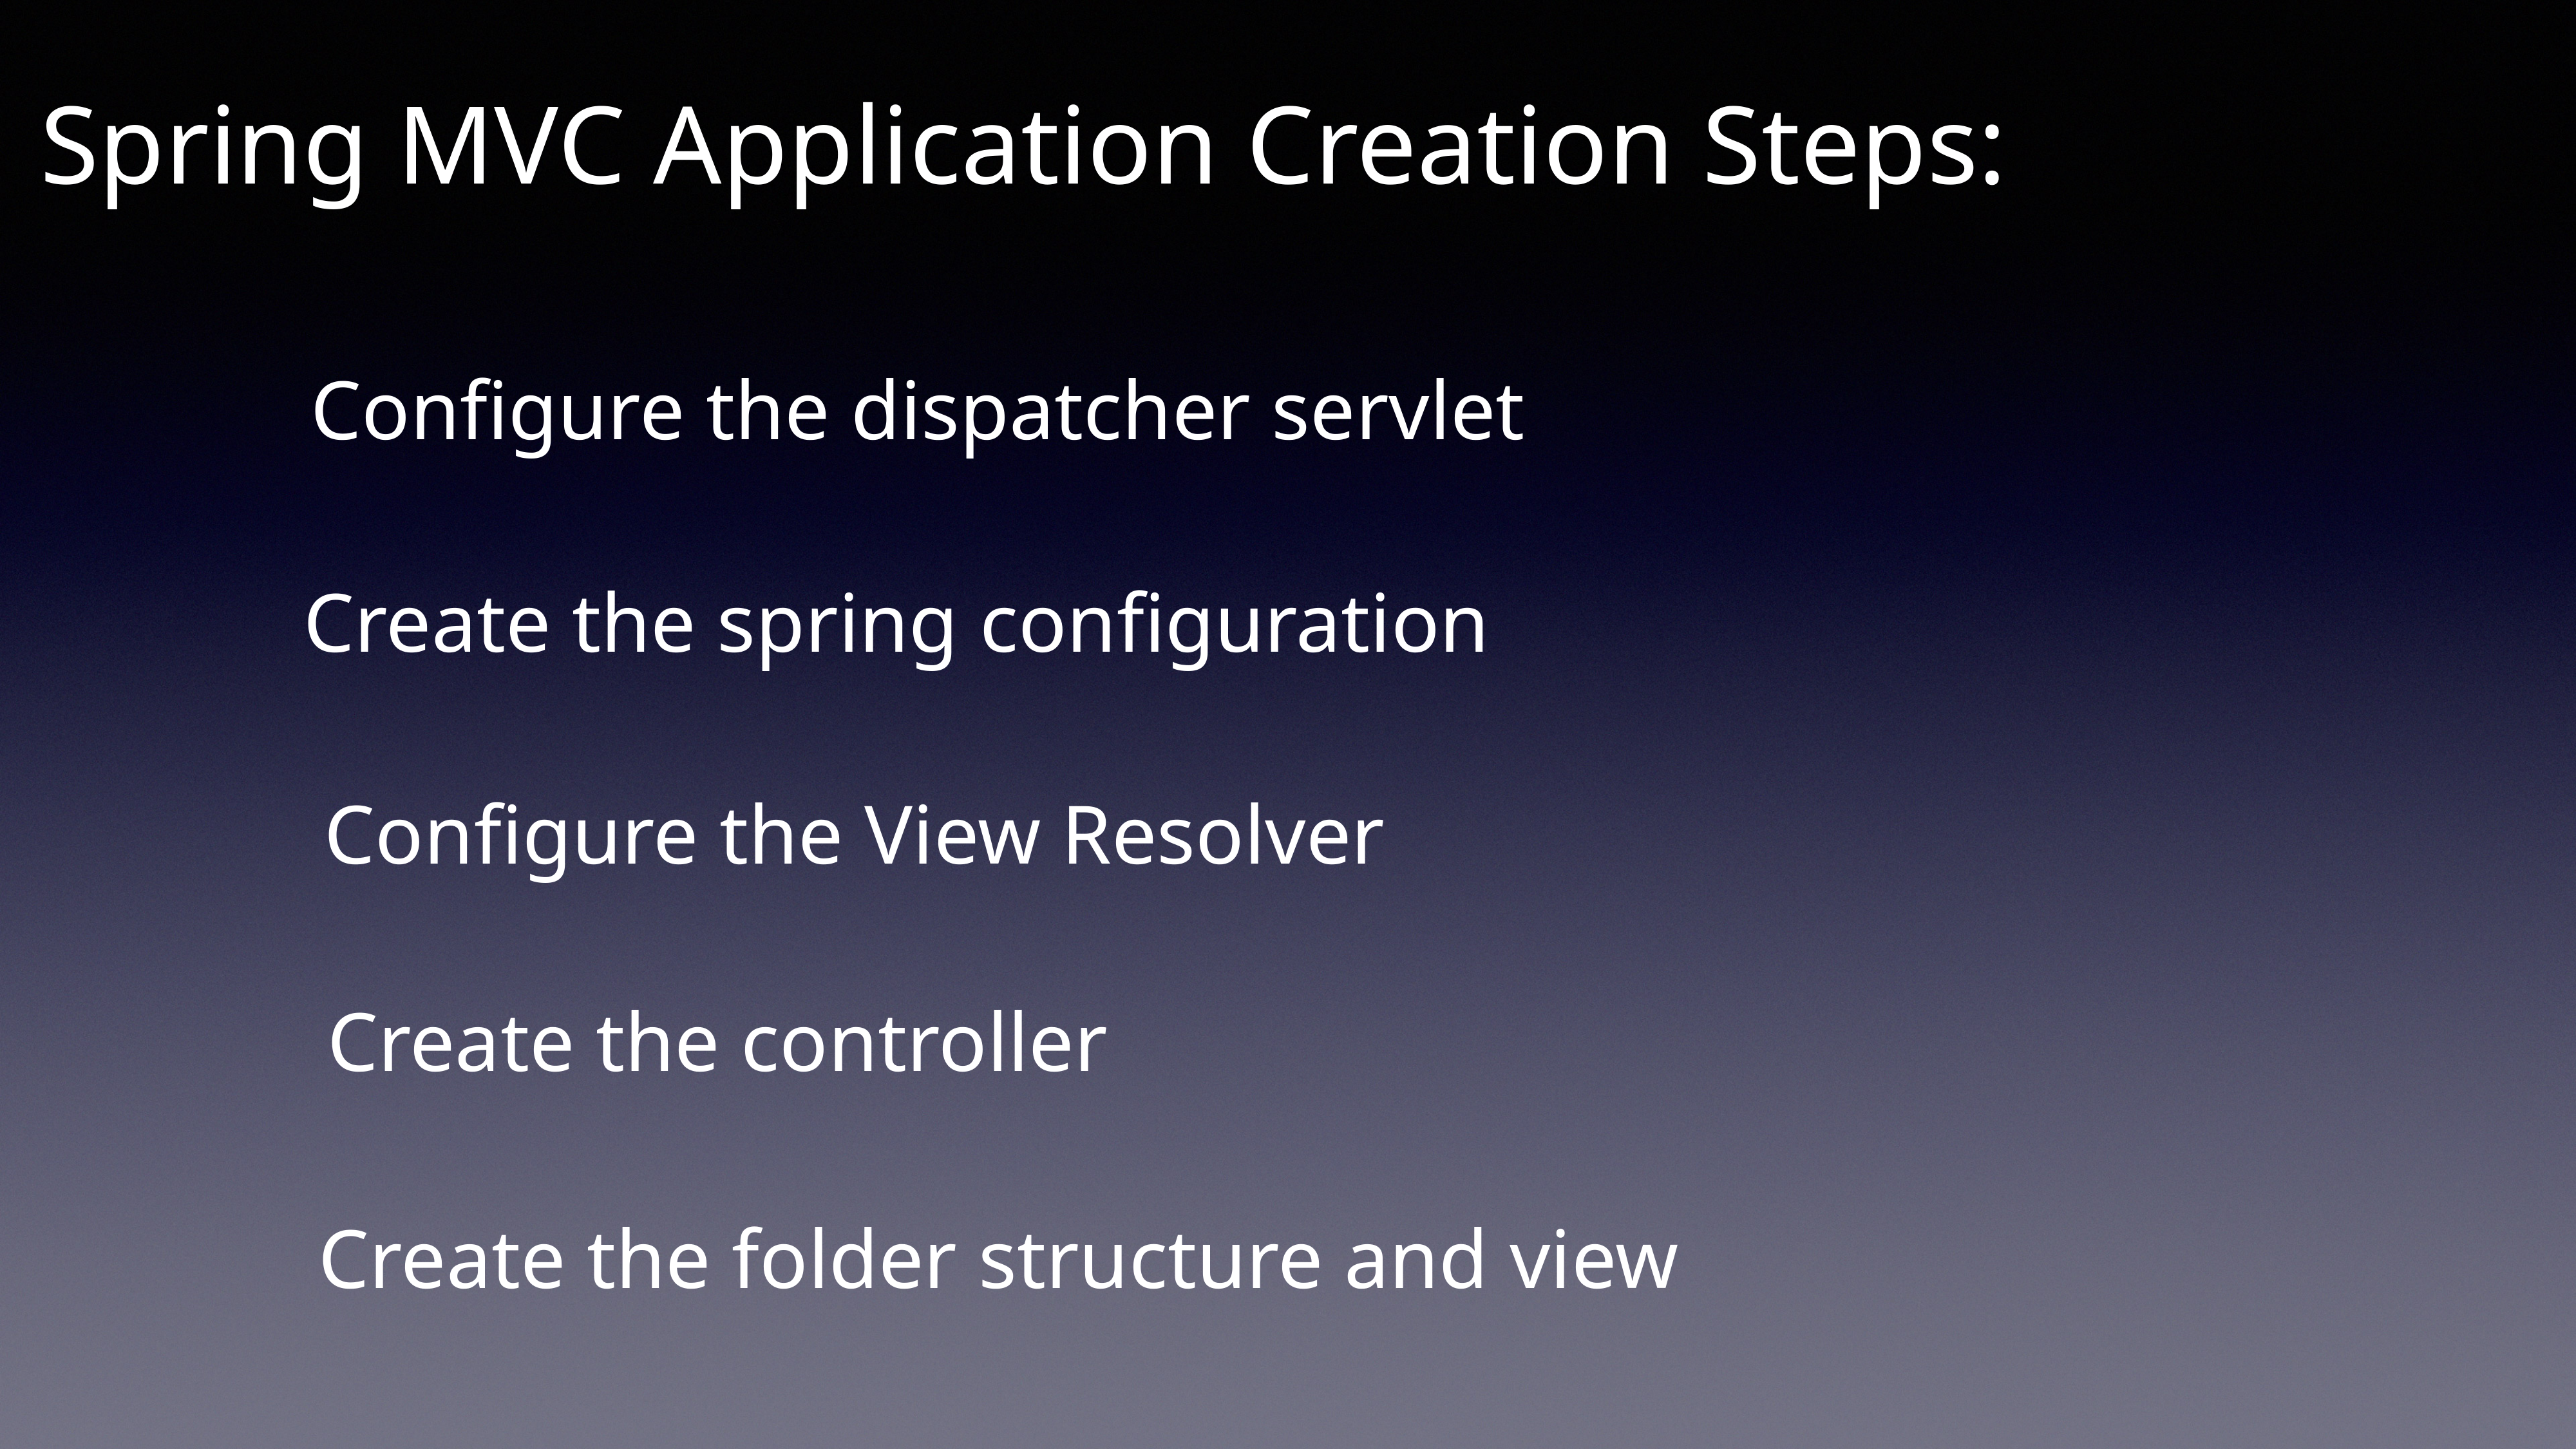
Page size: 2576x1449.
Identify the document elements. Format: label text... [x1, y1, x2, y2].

text_box Create the spring configuration [298, 565, 1496, 674]
text_box Spring MVC Application Creation Steps: [35, 71, 2014, 211]
text_box Create the controller [321, 985, 1114, 1093]
text_box Configure the View Resolver [319, 778, 1391, 886]
text_box Create the folder structure and view [313, 1202, 1685, 1310]
text_box Configure the dispatcher servlet [305, 354, 1531, 462]
picture [0, 0, 2576, 1449]
